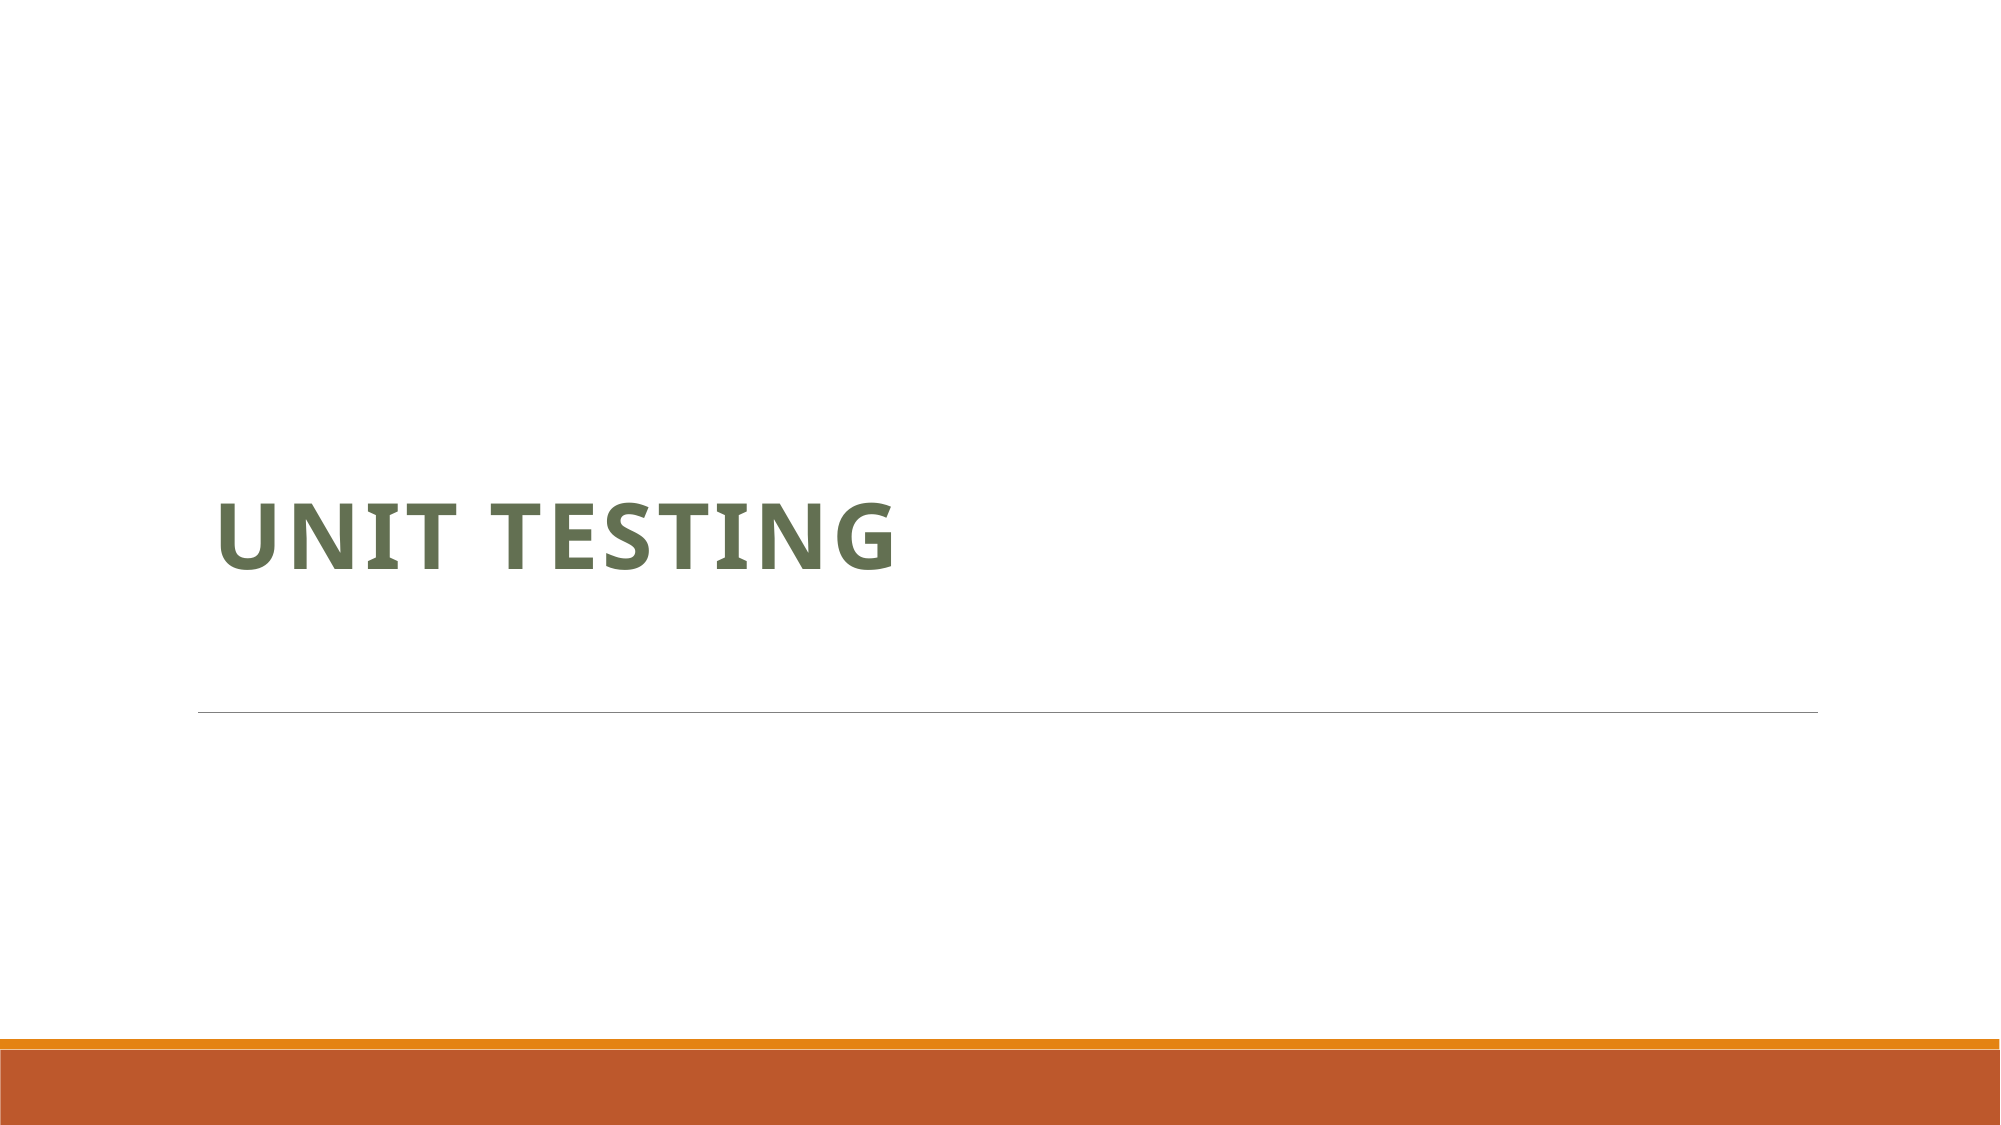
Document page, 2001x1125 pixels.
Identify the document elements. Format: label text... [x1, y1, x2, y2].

subtitle Unit Testing [198, 482, 1849, 670]
